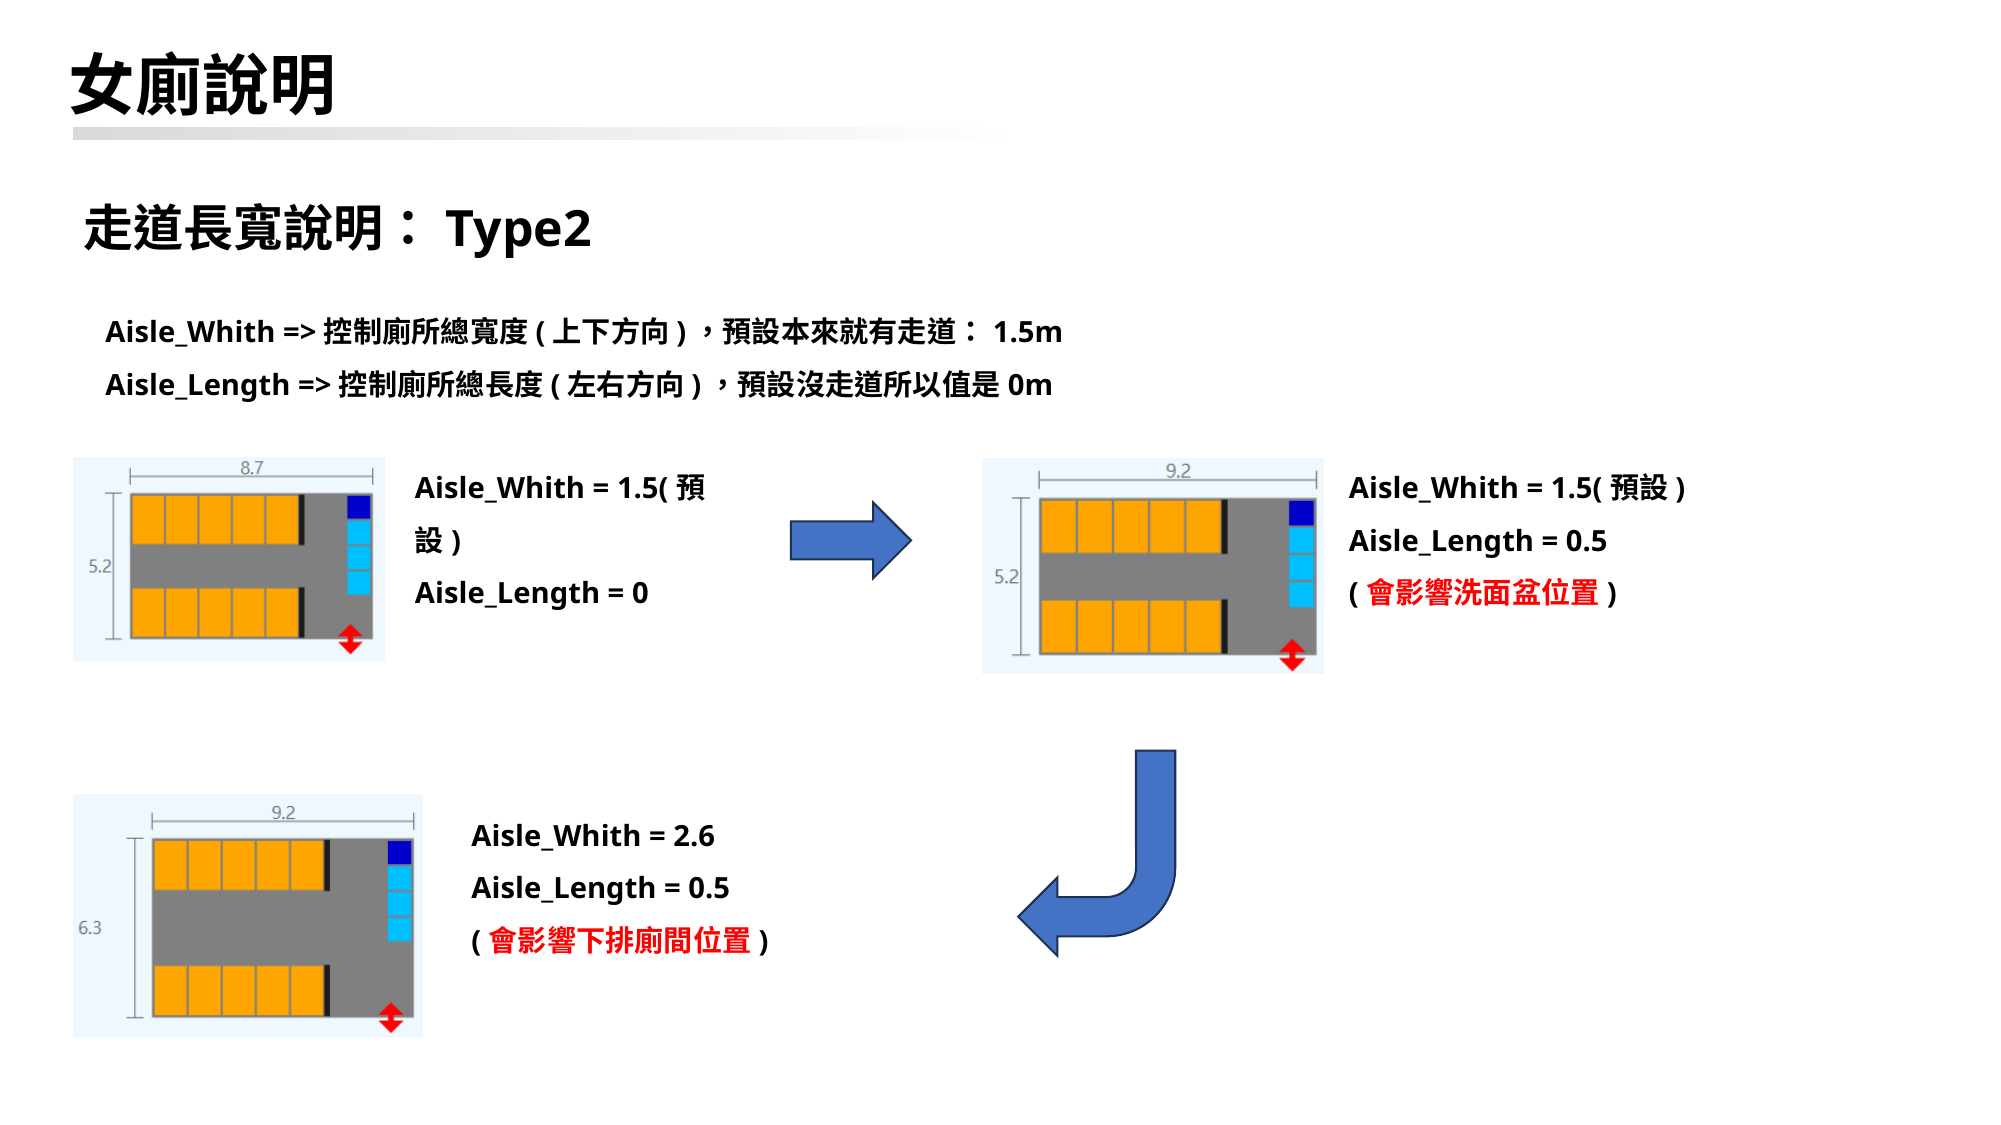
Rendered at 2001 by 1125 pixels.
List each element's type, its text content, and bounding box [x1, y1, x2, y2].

text_box [72, 127, 1019, 141]
text_box 走道長寬說明：Type2 [51, 159, 622, 265]
text_box [789, 500, 913, 581]
picture [982, 458, 1324, 674]
text_box 女廁說明 [54, 35, 1202, 131]
text_box Aisle_Whith = 1.5(預設) Aisle_Length = 0.5 (會影響洗面盆位置) [1316, 444, 2000, 617]
text_box Aisle_Whith = 2.6 Aisle_Length = 0.5 (會影響下排廁間位置) [439, 792, 855, 965]
text_box [1016, 749, 1177, 959]
picture [73, 794, 423, 1037]
text_box Aisle_Whith =>控制廁所總寬度(上下方向)，預設本來就有走道：1.5m Aisle_Length =>控制廁所總長度(左右方向)，預設沒走道所以值是0m [73, 288, 1435, 409]
picture [73, 457, 385, 661]
text_box Aisle_Whith = 1.5(預設) Aisle_Length = 0 [382, 444, 764, 617]
